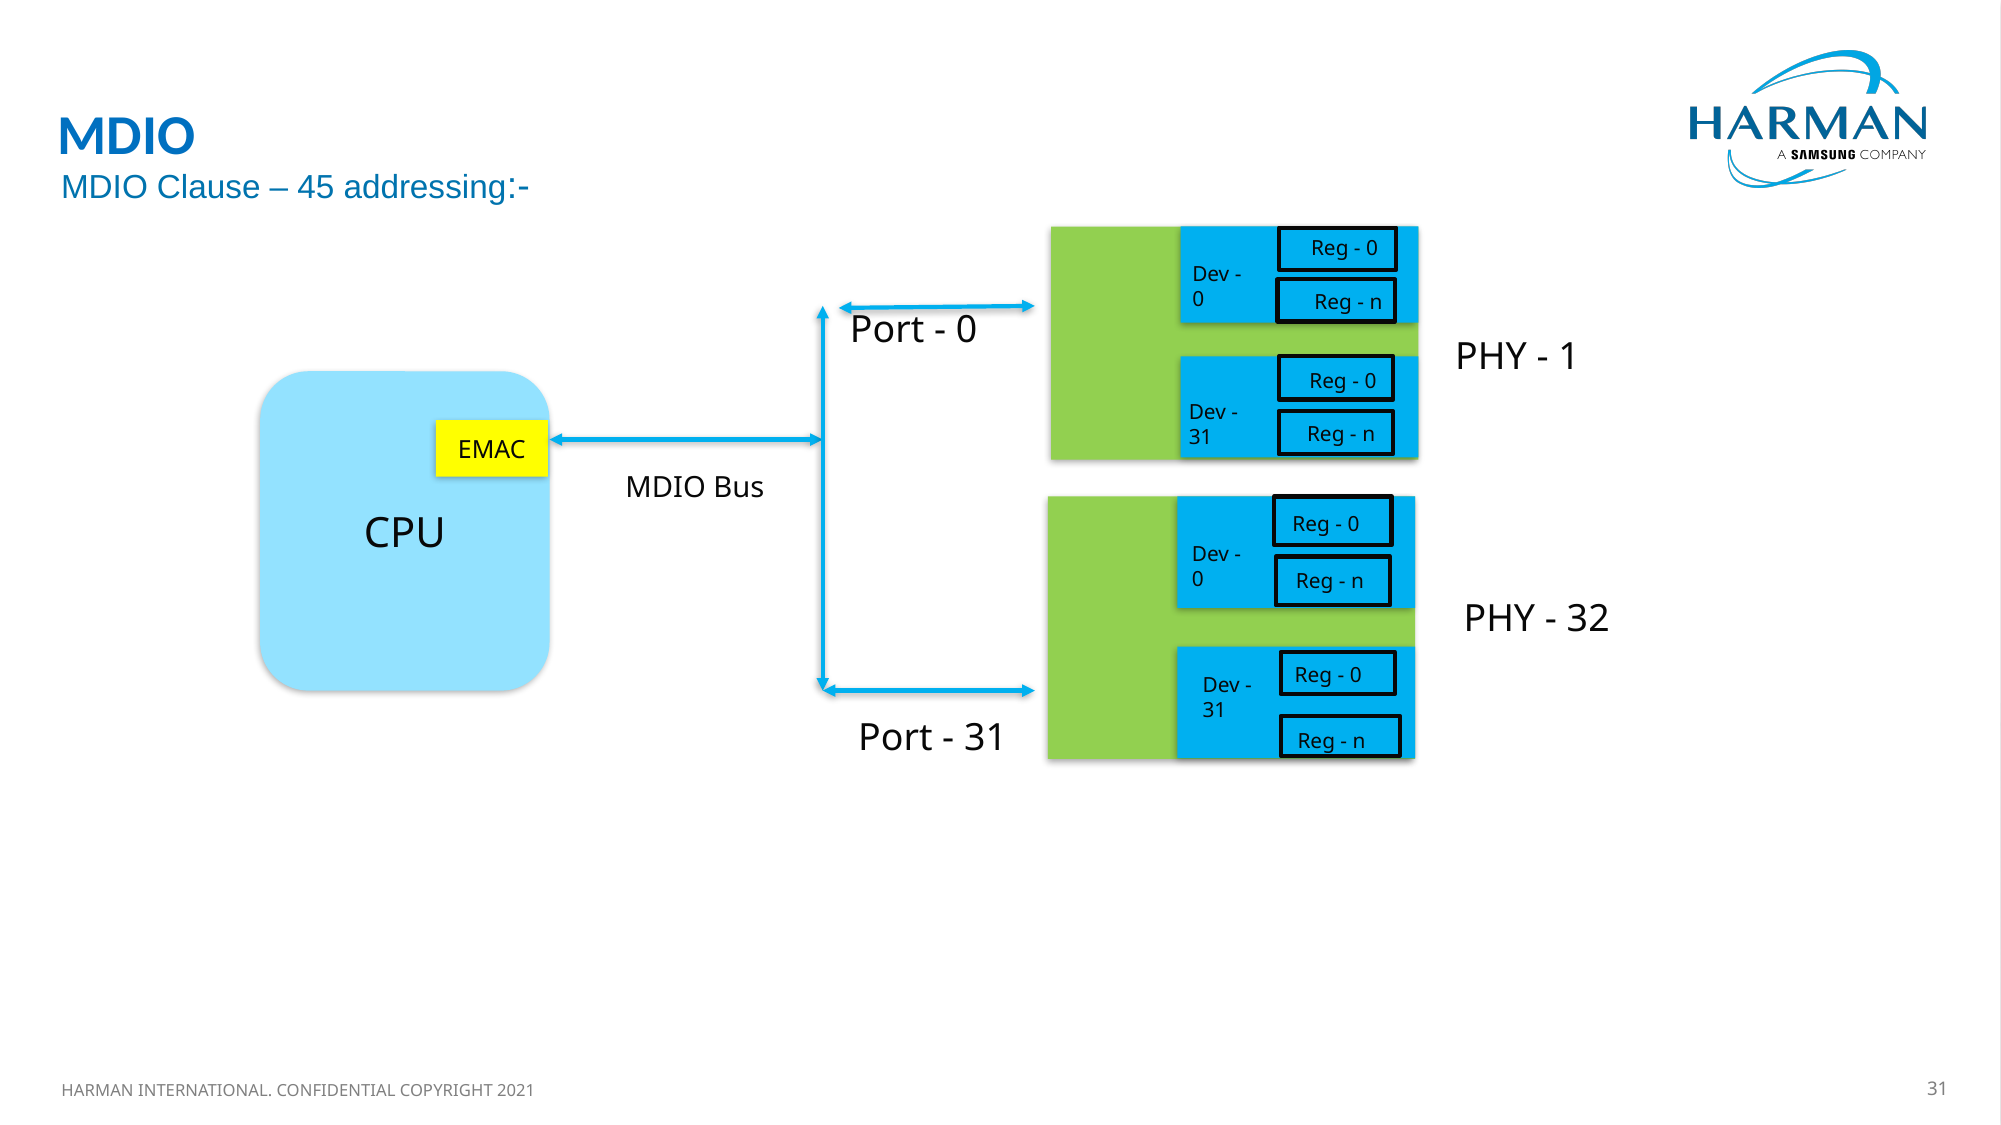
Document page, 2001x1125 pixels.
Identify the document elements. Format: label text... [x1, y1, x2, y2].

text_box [838, 305, 1036, 309]
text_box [45, 160, 1828, 988]
picture [1690, 50, 1926, 188]
text_box MDIO [42, 106, 1671, 165]
